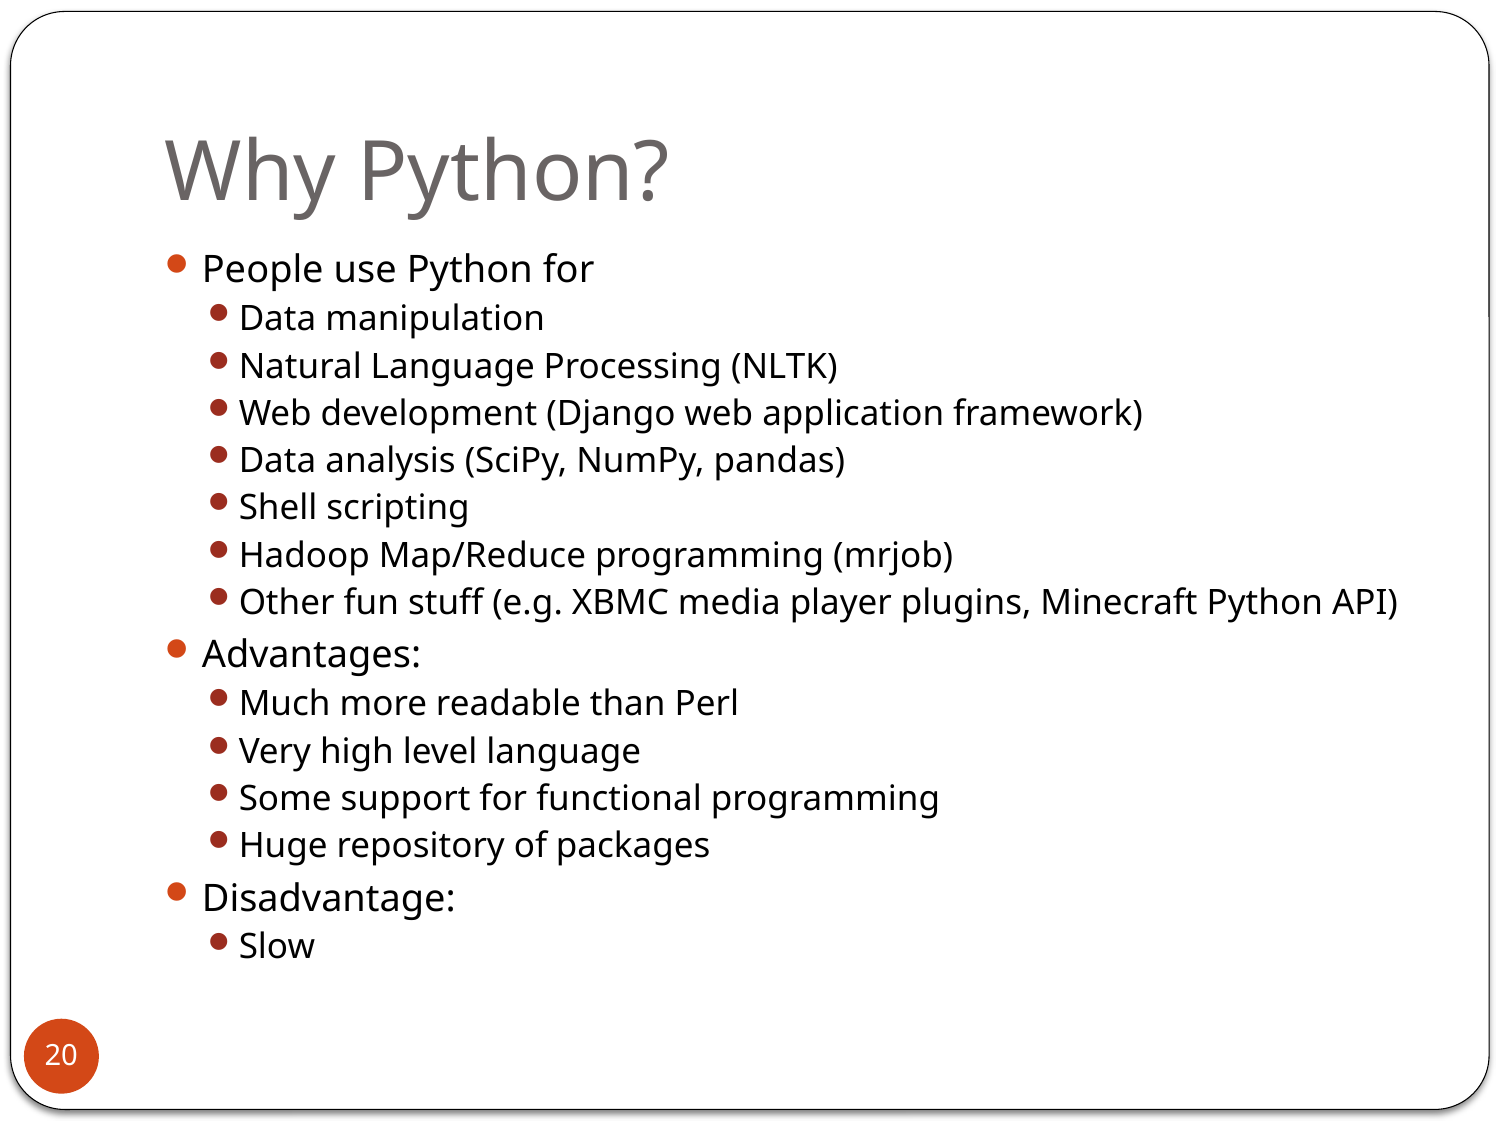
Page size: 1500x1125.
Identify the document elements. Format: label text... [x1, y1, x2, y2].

slide_number 20 [23, 1018, 99, 1094]
list People use Python for Data manipulation Natural Language Processing (NLTK) Web development (Django web application framework) Data analysis (SciPy, NumPy, pandas) Shell scripting Hadoop Map/Reduce programming (mrjob) Other fun stuff (e.g. XBMC media player plugins, Minecraft Python API) Advantages: Much more readable than Perl Very high level language Some support for functional programming Huge repository of packages Disadvantage: Slow [150, 237, 1425, 1025]
title Why Python? [150, 45, 1425, 233]
